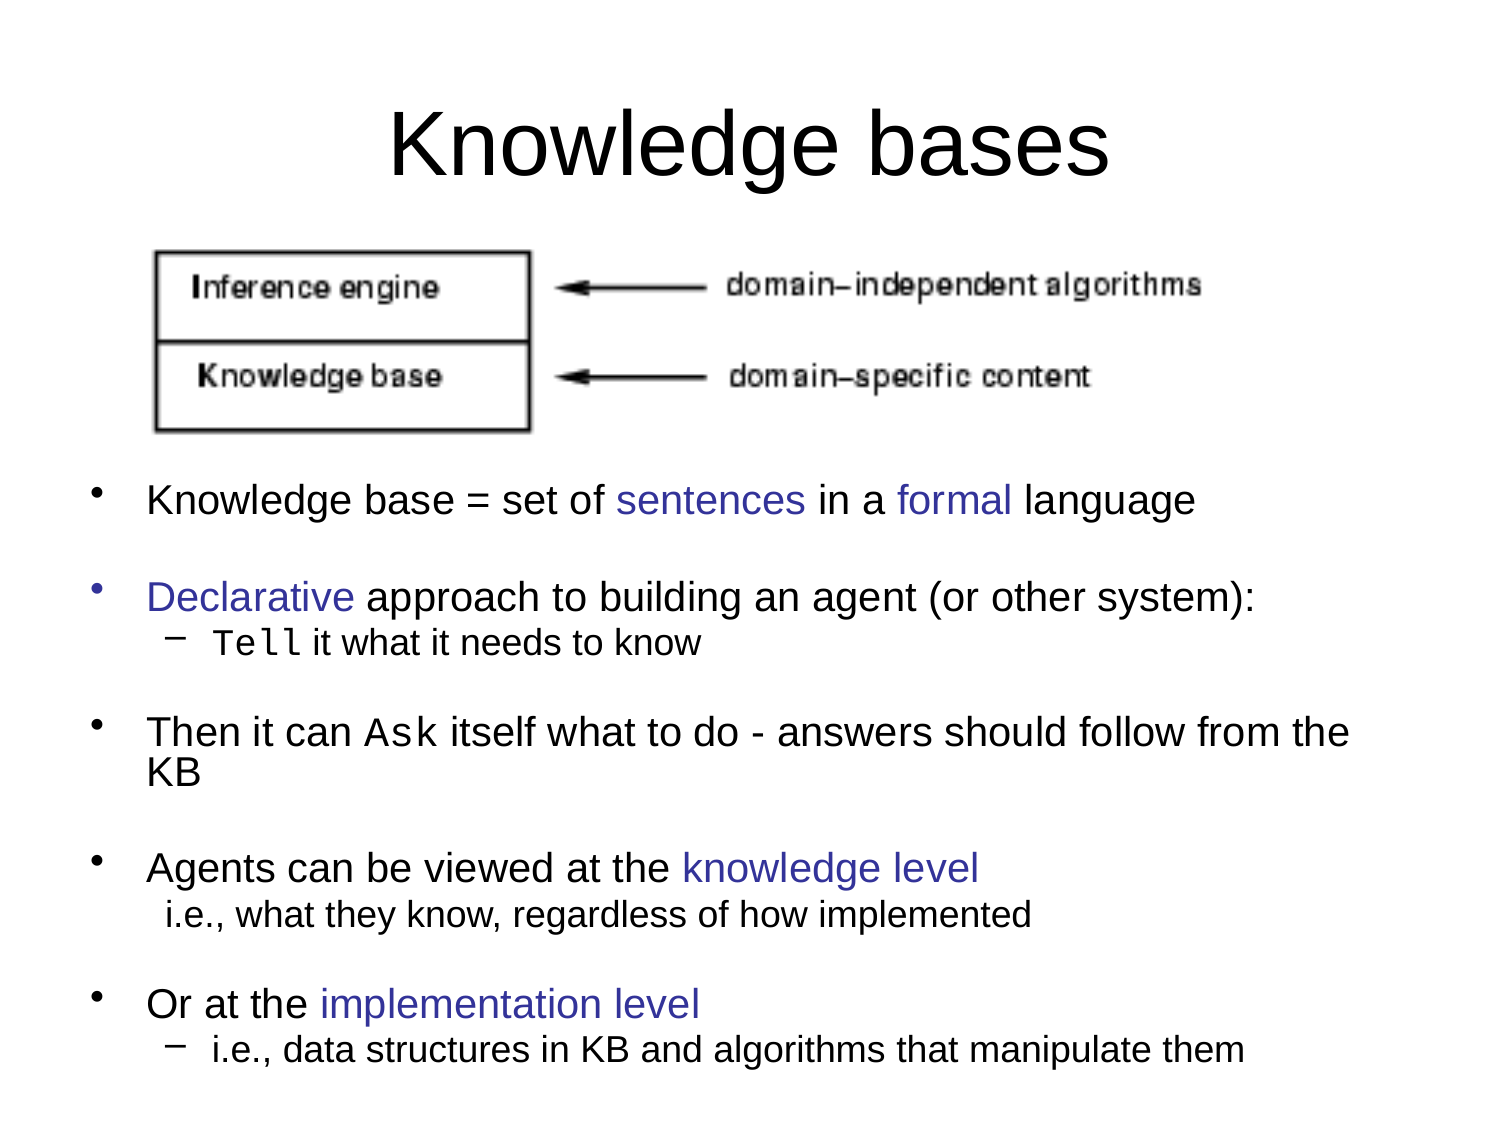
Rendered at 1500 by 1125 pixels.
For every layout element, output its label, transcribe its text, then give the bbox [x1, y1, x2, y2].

list Knowledge base = set of sentences in a formal language Declarative approach to building an agent (or other system): Tell it what it needs to know Then it can Ask itself what to do - answers should follow from the KB Agents can be viewed at the knowledge level i.e., what they know, regardless of how implemented Or at the implementation level i.e., data structures in KB and algorithms that manipulate them [75, 474, 1425, 1005]
title Knowledge bases [75, 45, 1425, 233]
picture [149, 249, 1225, 438]
